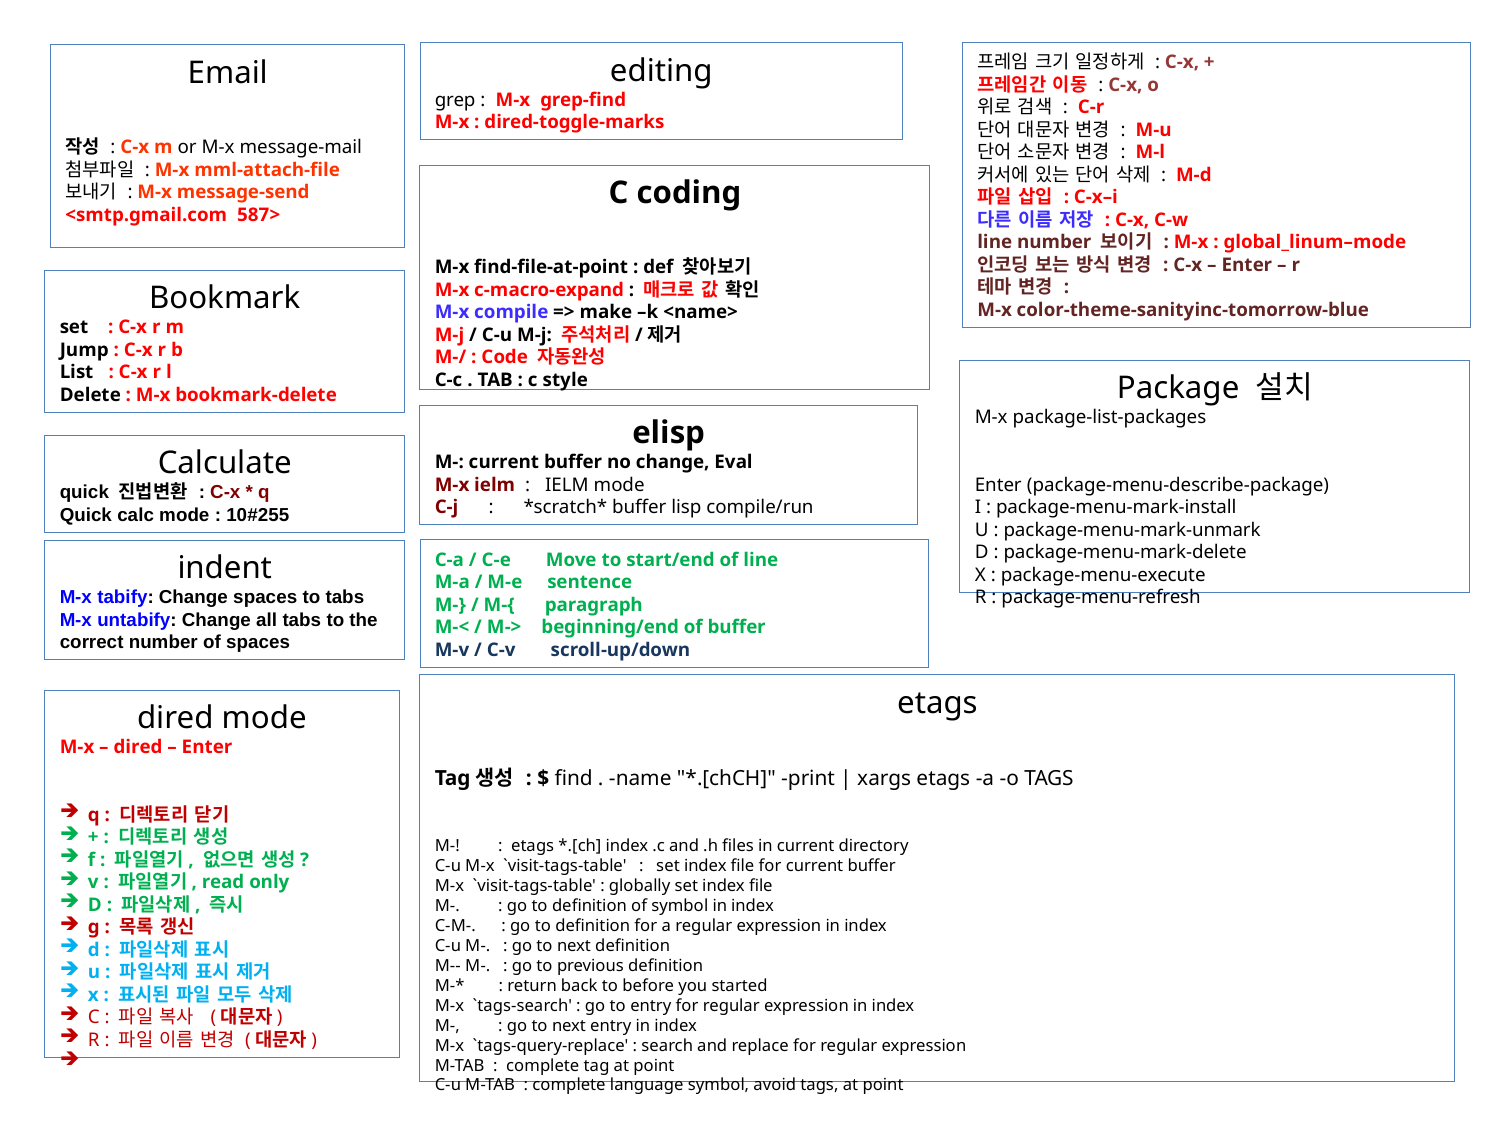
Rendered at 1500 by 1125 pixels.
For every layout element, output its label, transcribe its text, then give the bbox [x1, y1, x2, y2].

text_box C coding M-x find-file-at-point : def 찾아보기 M-x c-macro-expand : 매크로 값 확인 M-x compile => make –k <name> M-j / C-u M-j: 주석처리/제거 M-/ : Code 자동완성 C-c . TAB : c style [419, 165, 930, 390]
text_box 프레임 크기 일정하게 : C-x, + 프레임간 이동 : C-x, o 위로 검색 : C-r 단어 대문자 변경 : M-u 단어 소문자 변경 : M-l 커서에 있는 단어 삭제 : M-d 파일 삽입 : C-x–i 다른 이름 저장 : C-x, C-w line number 보이기 : M-x : global_linum–mode 인코딩 보는 방식 변경 : C-x – Enter – r 테마 변경 : M-x color-theme-sanityinc-tomorrow-blue [962, 42, 1471, 328]
text_box Email 작성 : C-x m or M-x message-mail 첨부파일 : M-x mml-attach-file 보내기 : M-x message-send <smtp.gmail.com 587> [50, 44, 405, 248]
text_box etags Tag생성 : $ find . -name "*.[chCH]" -print | xargs etags -a -o TAGS M-! : etags *.[ch] index .c and .h files in current directory C-u M-x `visit-tags-table' : set index file for current buffer M-x `visit-tags-table' : globally set index file M-. : go to definition of symbol in index C-M-. : go to definition for a regular expression in index C-u M-. : go to next definition M-- M-. : go to previous definition M-* : return back to before you started M-x `tags-search' : go to entry for regular expression in index M-, : go to next entry in index M-x `tags-query-replace' : search and replace for regular expression M-TAB : complete tag at point C-u M-TAB : complete language symbol, avoid tags, at point [419, 674, 1455, 1082]
text_box dired mode M-x – dired – Enter q : 디렉토리 닫기 + : 디렉토리 생성 f : 파일열기, 없으면 생성? v : 파일열기, read only D : 파일삭제, 즉시 g : 목록 갱신 d : 파일삭제 표시 u : 파일삭제 표시 제거 x : 표시된 파일 모두 삭제 C : 파일 복사 (대문자) R : 파일 이름 변경 (대문자) [44, 690, 400, 1058]
text_box editing grep : M-x grep-find M-x : dired-toggle-marks [420, 42, 903, 140]
text_box Package 설치 M-x package-list-packages Enter (package-menu-describe-package) I : package-menu-mark-install U : package-menu-mark-unmark D : package-menu-mark-delete X : package-menu-execute R : package-menu-refresh [959, 360, 1470, 593]
text_box indent M-x tabify: Change spaces to tabs M-x untabify: Change all tabs to the correct number of spaces [44, 540, 405, 660]
text_box C-a / C-e Move to start/end of line M-a / M-e sentence M-} / M-{ paragraph M-< / M-> beginning/end of buffer M-v / C-v scroll-up/down [420, 539, 929, 668]
text_box Calculate quick 진법변환 : C-x * q Quick calc mode : 10#255 [44, 435, 405, 533]
text_box elisp M-: current buffer no change, Eval M-x ielm : IELM mode C-j : *scratch* buffer lisp compile/run [419, 405, 918, 525]
text_box Bookmark set : C-x r m Jump : C-x r b List : C-x r l Delete : M-x bookmark-delete [44, 270, 405, 413]
